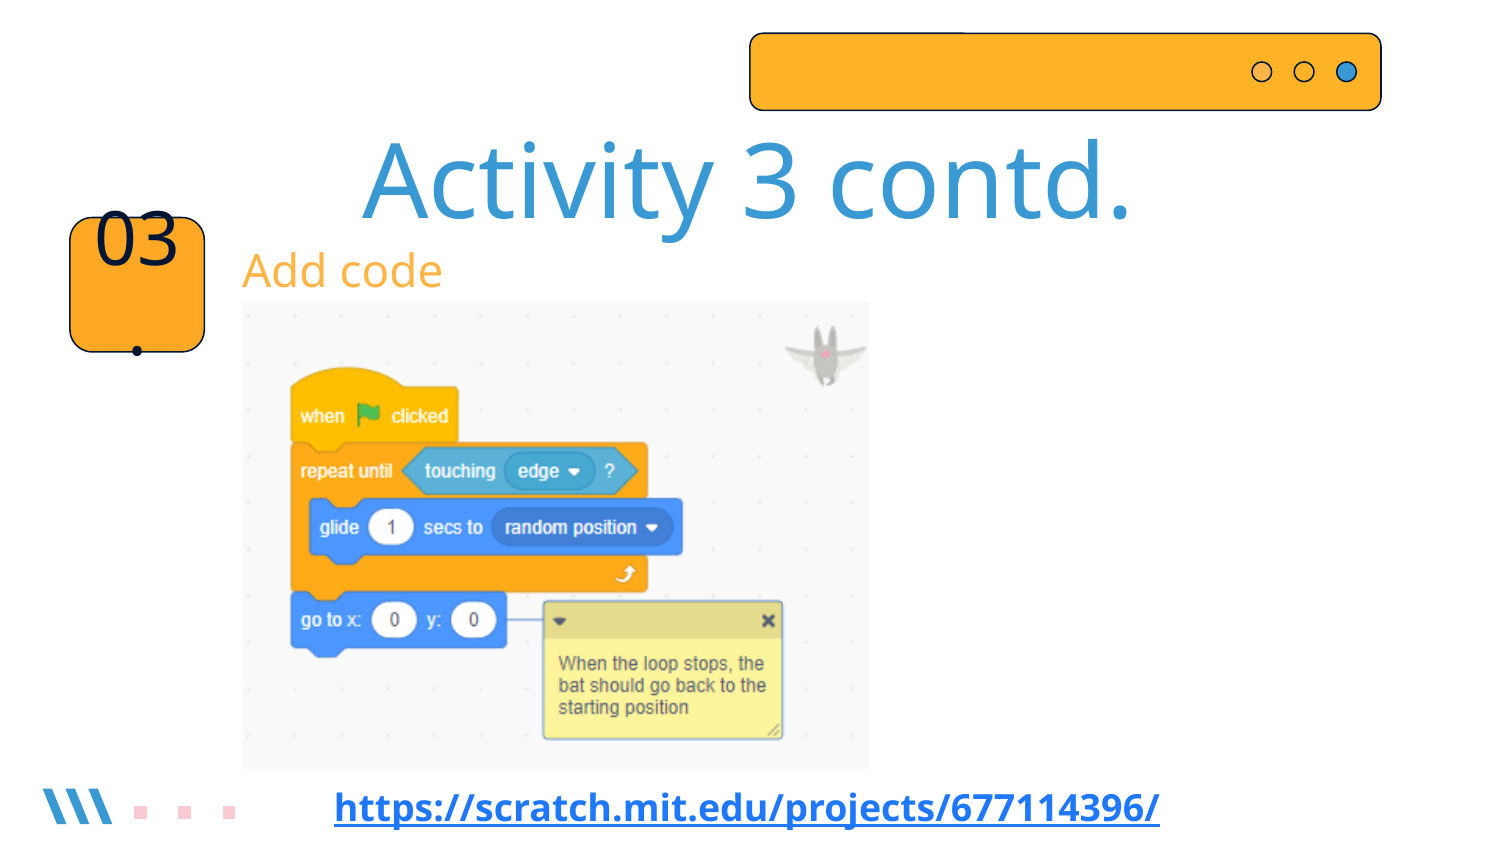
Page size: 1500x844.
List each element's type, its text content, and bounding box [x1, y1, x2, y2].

title 03. [92, 241, 182, 319]
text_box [1251, 61, 1357, 82]
picture [241, 301, 870, 769]
text_box [69, 217, 205, 352]
text_box https://scratch.mit.edu/projects/677114396/ [36, 776, 1458, 843]
subtitle Add code [242, 230, 625, 299]
text_box Activity 3 contd. [117, 126, 1381, 228]
text_box [749, 33, 1382, 111]
